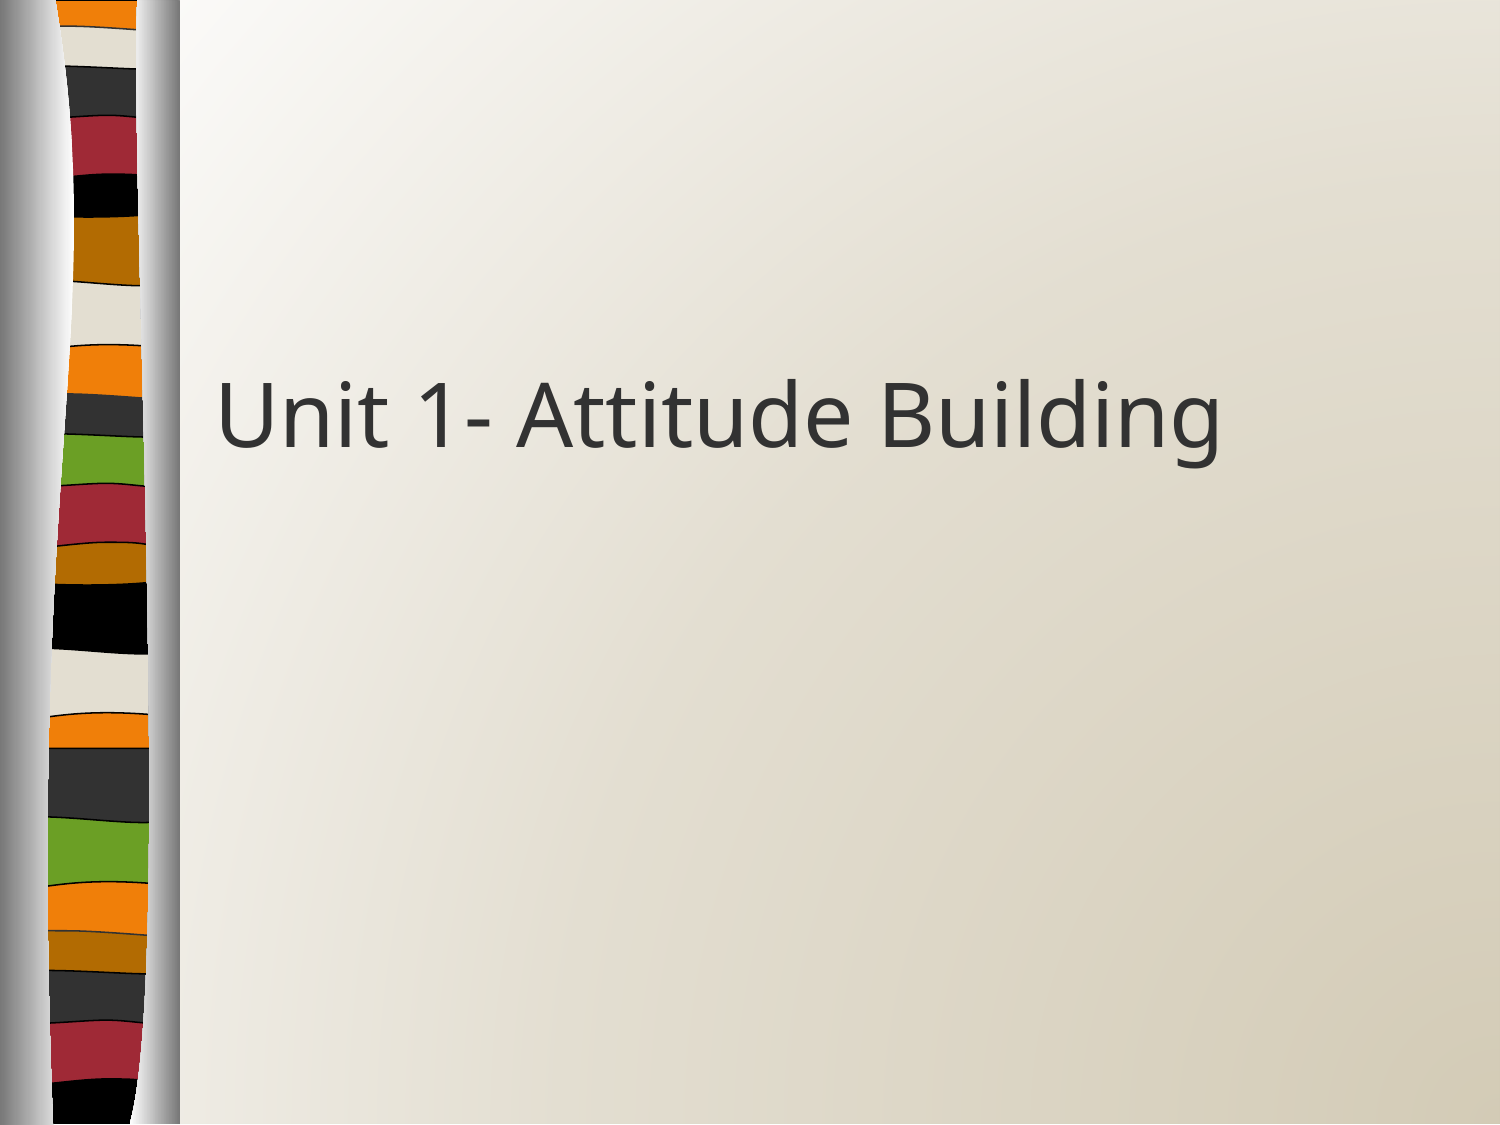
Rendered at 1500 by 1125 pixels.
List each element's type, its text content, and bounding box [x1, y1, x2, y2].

title Unit 1- Attitude Building [206, 290, 1482, 532]
picture [54, 0, 1500, 1125]
